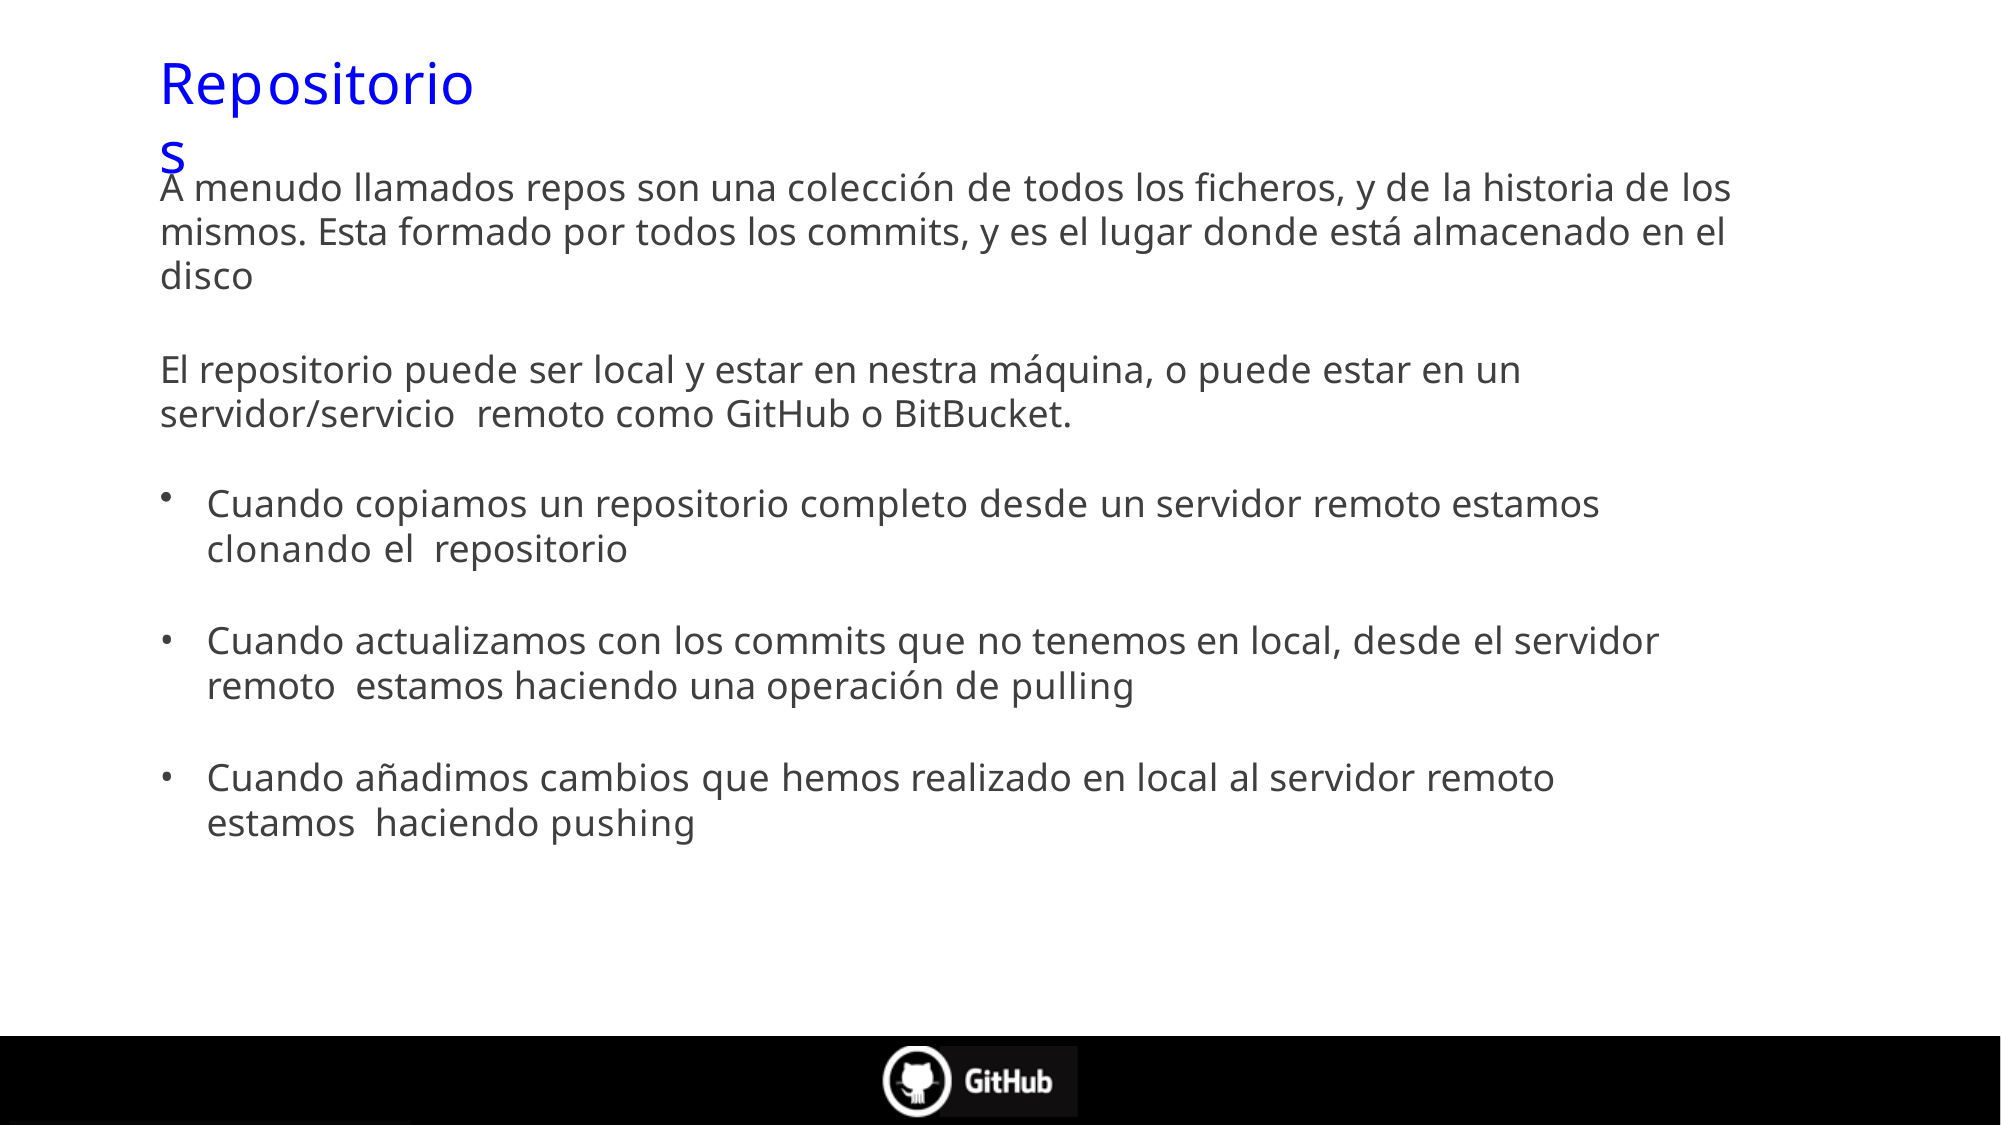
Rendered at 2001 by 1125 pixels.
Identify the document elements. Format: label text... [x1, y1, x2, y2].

title Repositorios [157, 45, 487, 160]
text_box A menudo llamados repos son una colección de todos los ficheros, y de la historia de los mismos. Esta formado por todos los commits, y es el lugar donde está almacenado en el disco El repositorio puede ser local y estar en nestra máquina, o puede estar en un servidor/servicio remoto como GitHub o BitBucket. Cuando copiamos un repositorio completo desde un servidor remoto estamos clonando el repositorio Cuando actualizamos con los commits que no tenemos en local, desde el servidor remoto estamos haciendo una operación de pulling Cuando añadimos cambios que hemos realizado en local al servidor remoto estamos haciendo pushing [157, 160, 1754, 845]
picture [0, 1046, 2000, 1125]
